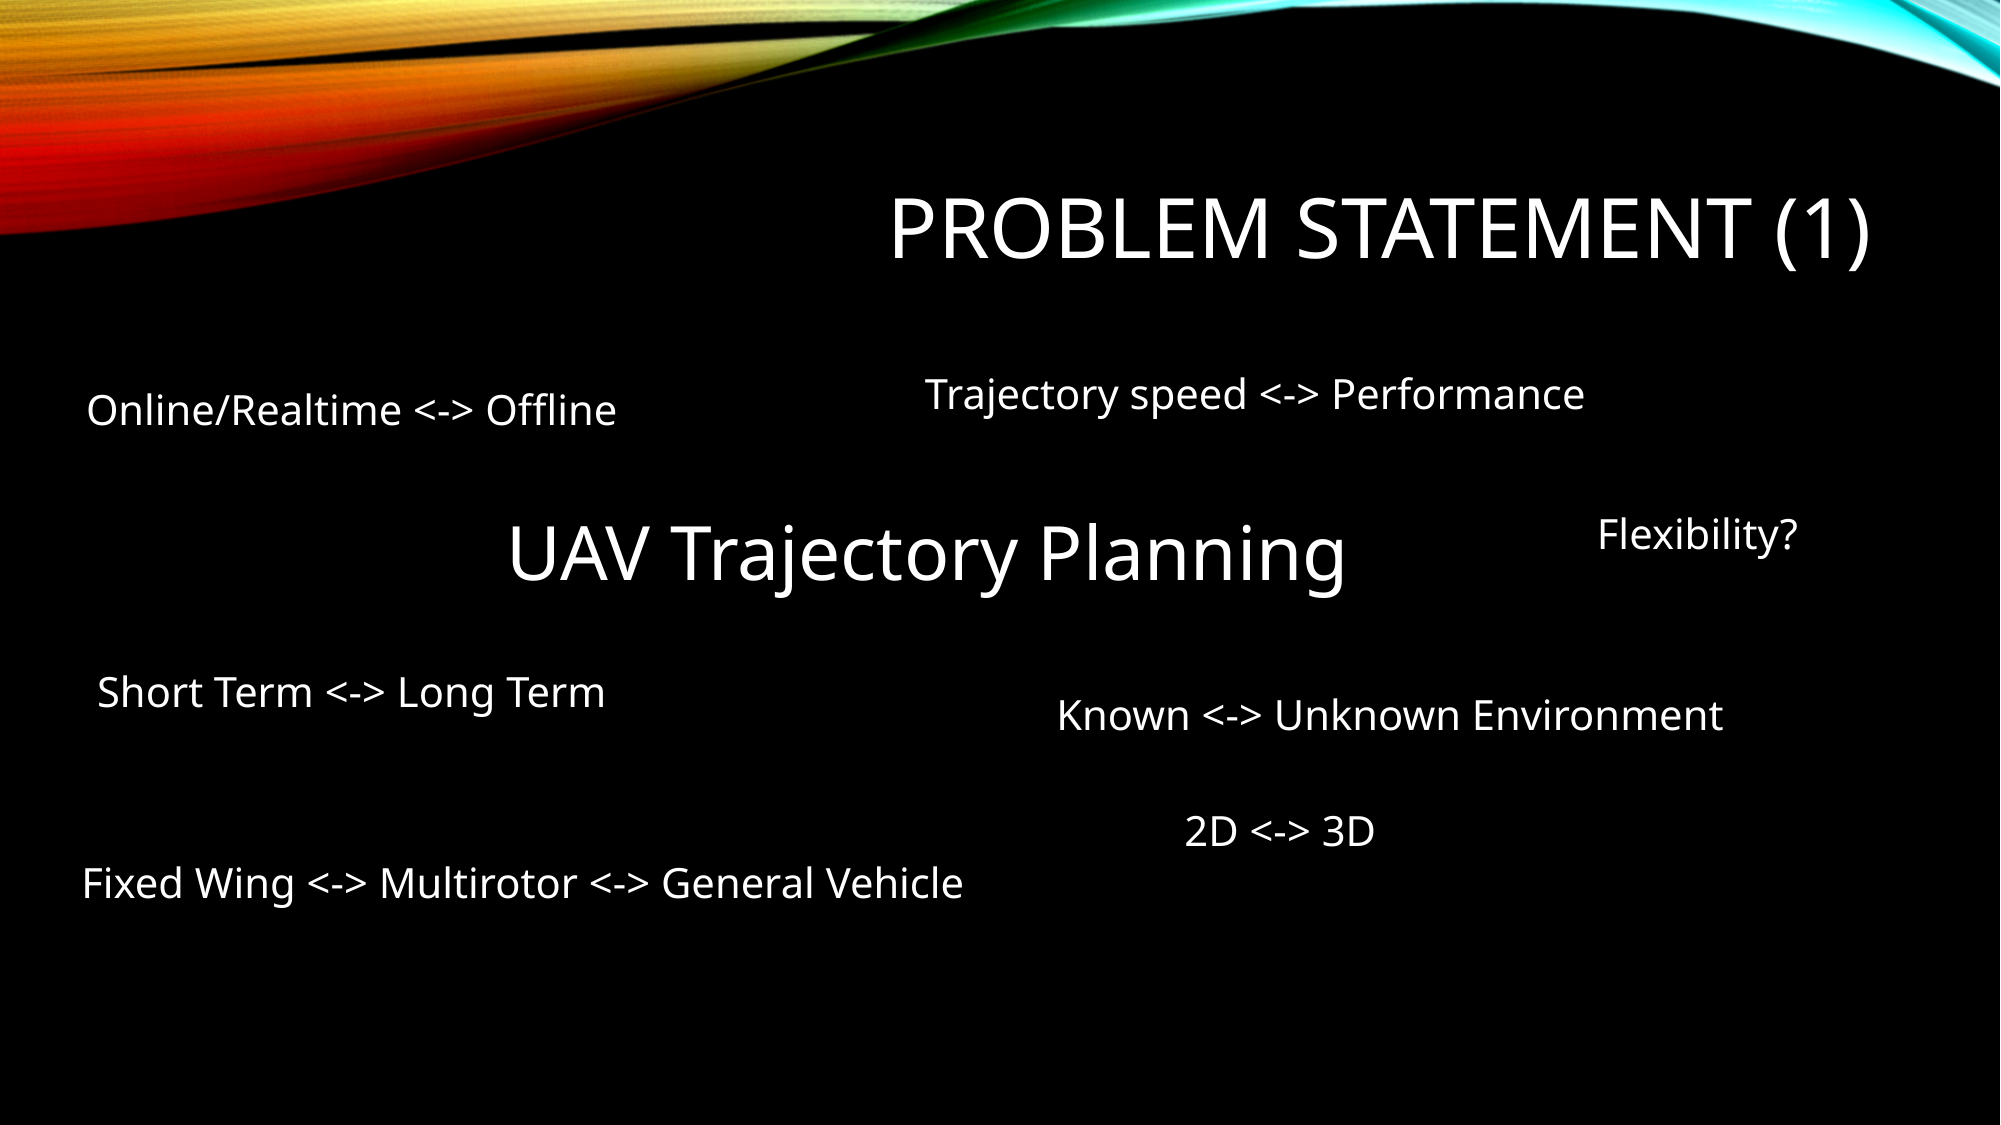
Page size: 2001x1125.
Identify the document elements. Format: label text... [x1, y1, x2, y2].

title Problem Statement (1) [474, 125, 1888, 338]
text_box Known <-> Unknown Environment [1041, 681, 1739, 747]
text_box Flexibility? [1582, 500, 1813, 566]
picture [0, 0, 2000, 237]
text_box Trajectory speed <-> Performance [910, 360, 1713, 426]
text_box Short Term <-> Long Term [82, 658, 622, 724]
text_box UAV Trajectory Planning [491, 498, 1365, 603]
text_box Online/Realtime <-> Offline [71, 376, 633, 442]
text_box 2D <-> 3D [1169, 797, 1392, 862]
text_box Fixed Wing <-> Multirotor <-> General Vehicle [66, 848, 980, 914]
